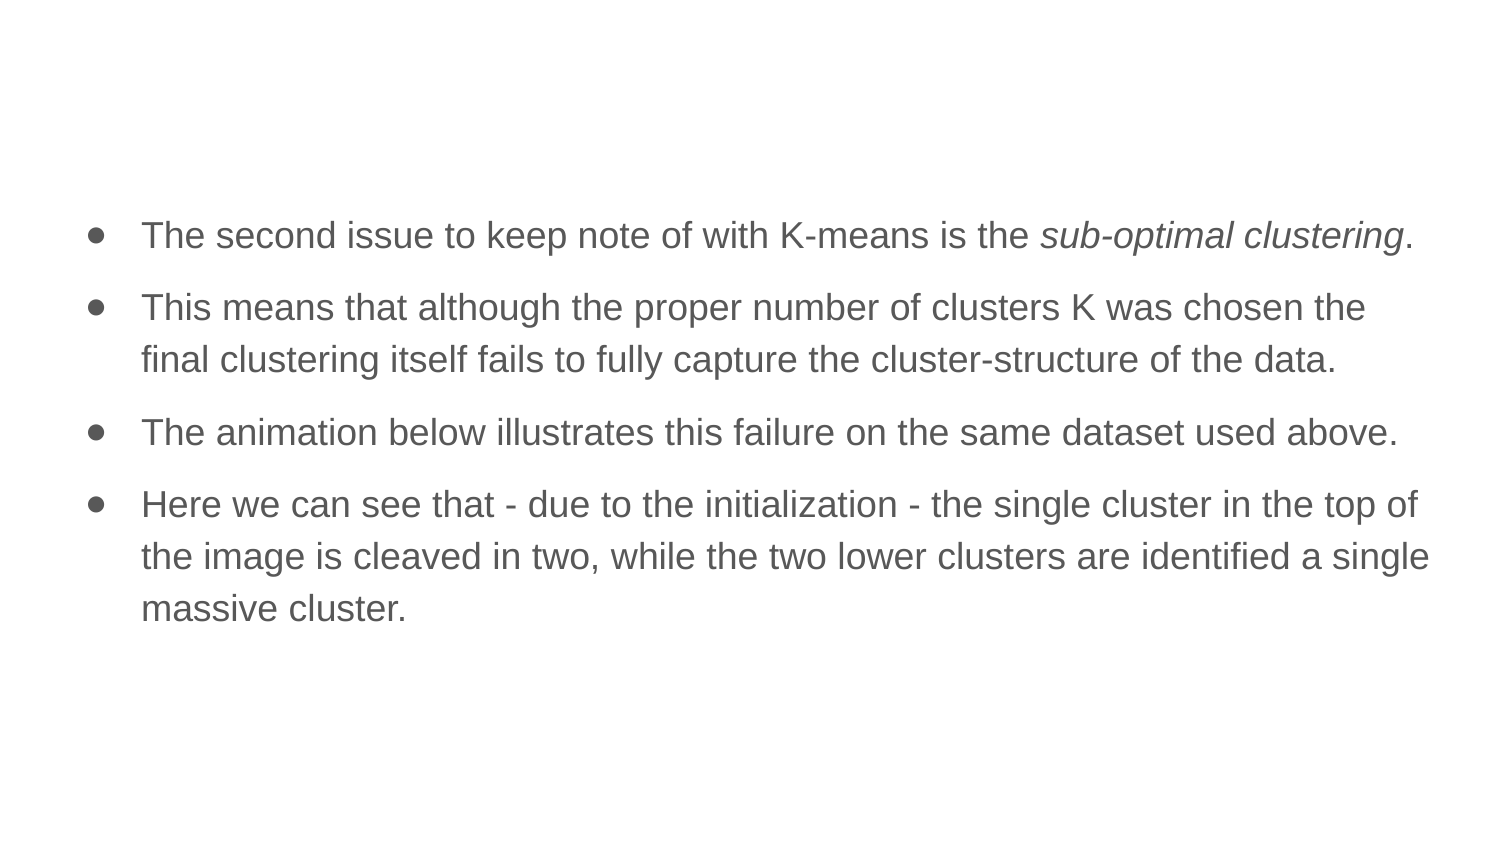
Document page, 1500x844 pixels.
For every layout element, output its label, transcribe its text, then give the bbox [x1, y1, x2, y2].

list The second issue to keep note of with K-means is the sub-optimal clustering. This means that although the proper number of clusters K was chosen the final clustering itself fails to fully capture the cluster-structure of the data. The animation below illustrates this failure on the same dataset used above. Here we can see that - due to the initialization - the single cluster in the top of the image is cleaved in two, while the two lower clusters are identified a single massive cluster. [50, 188, 1450, 750]
